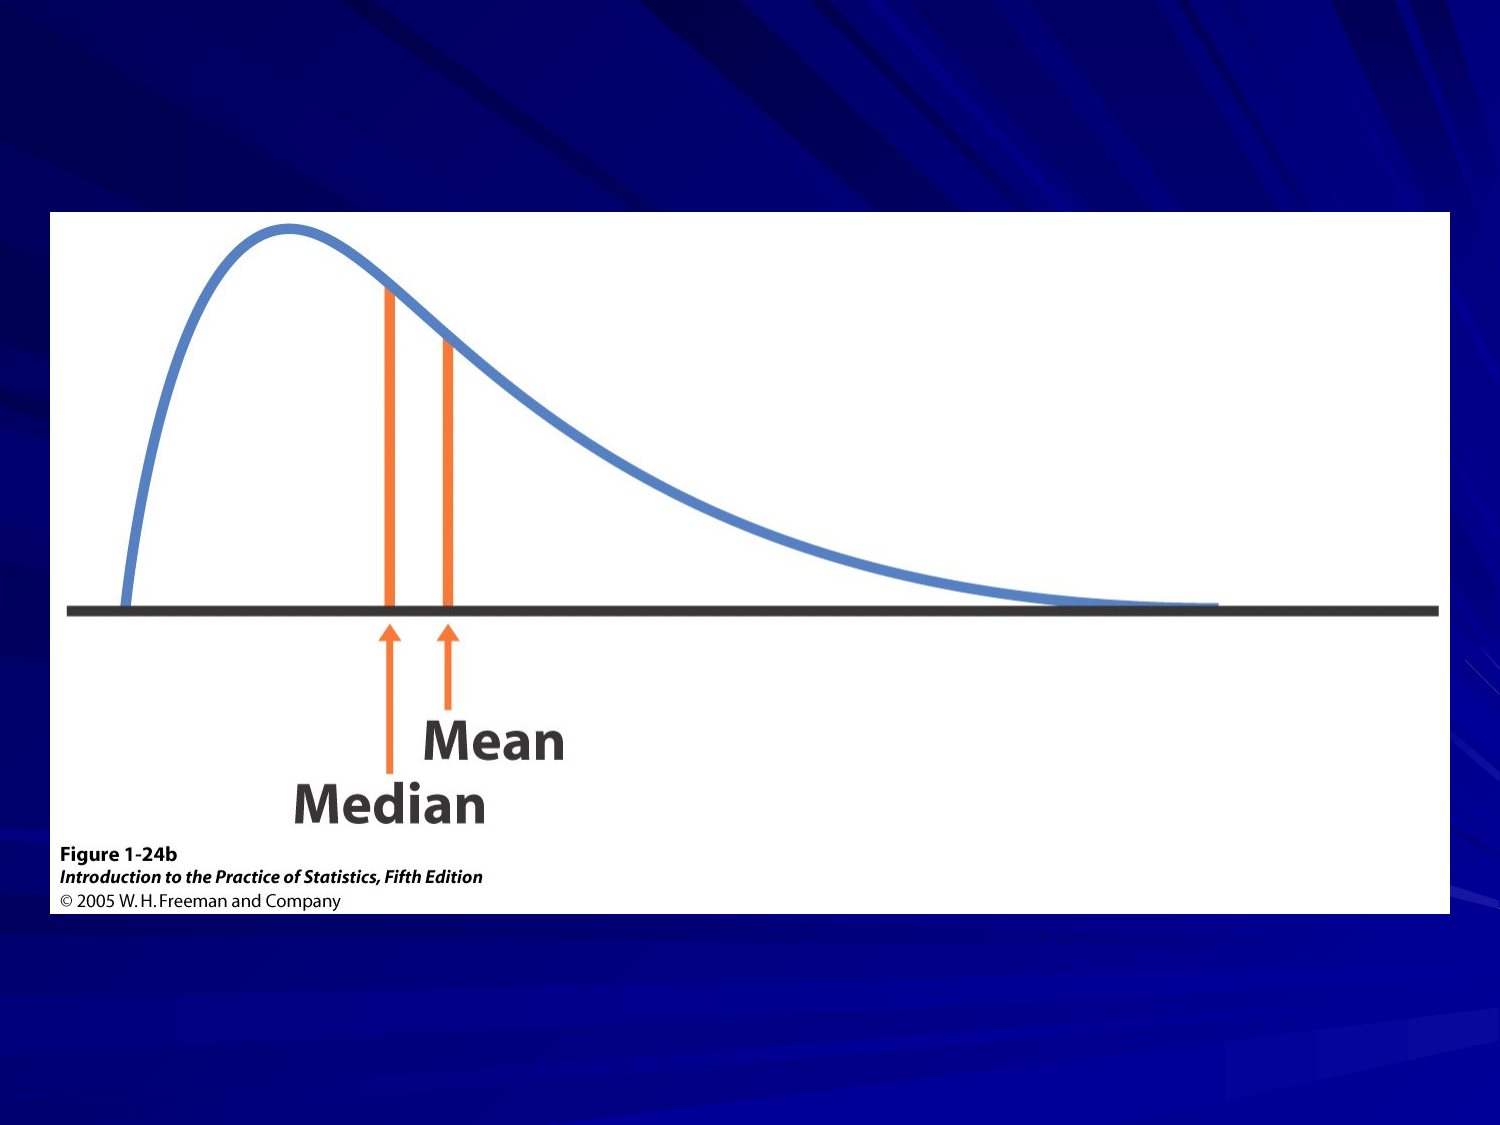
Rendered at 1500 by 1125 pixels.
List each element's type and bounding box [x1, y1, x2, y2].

picture [49, 212, 1450, 914]
